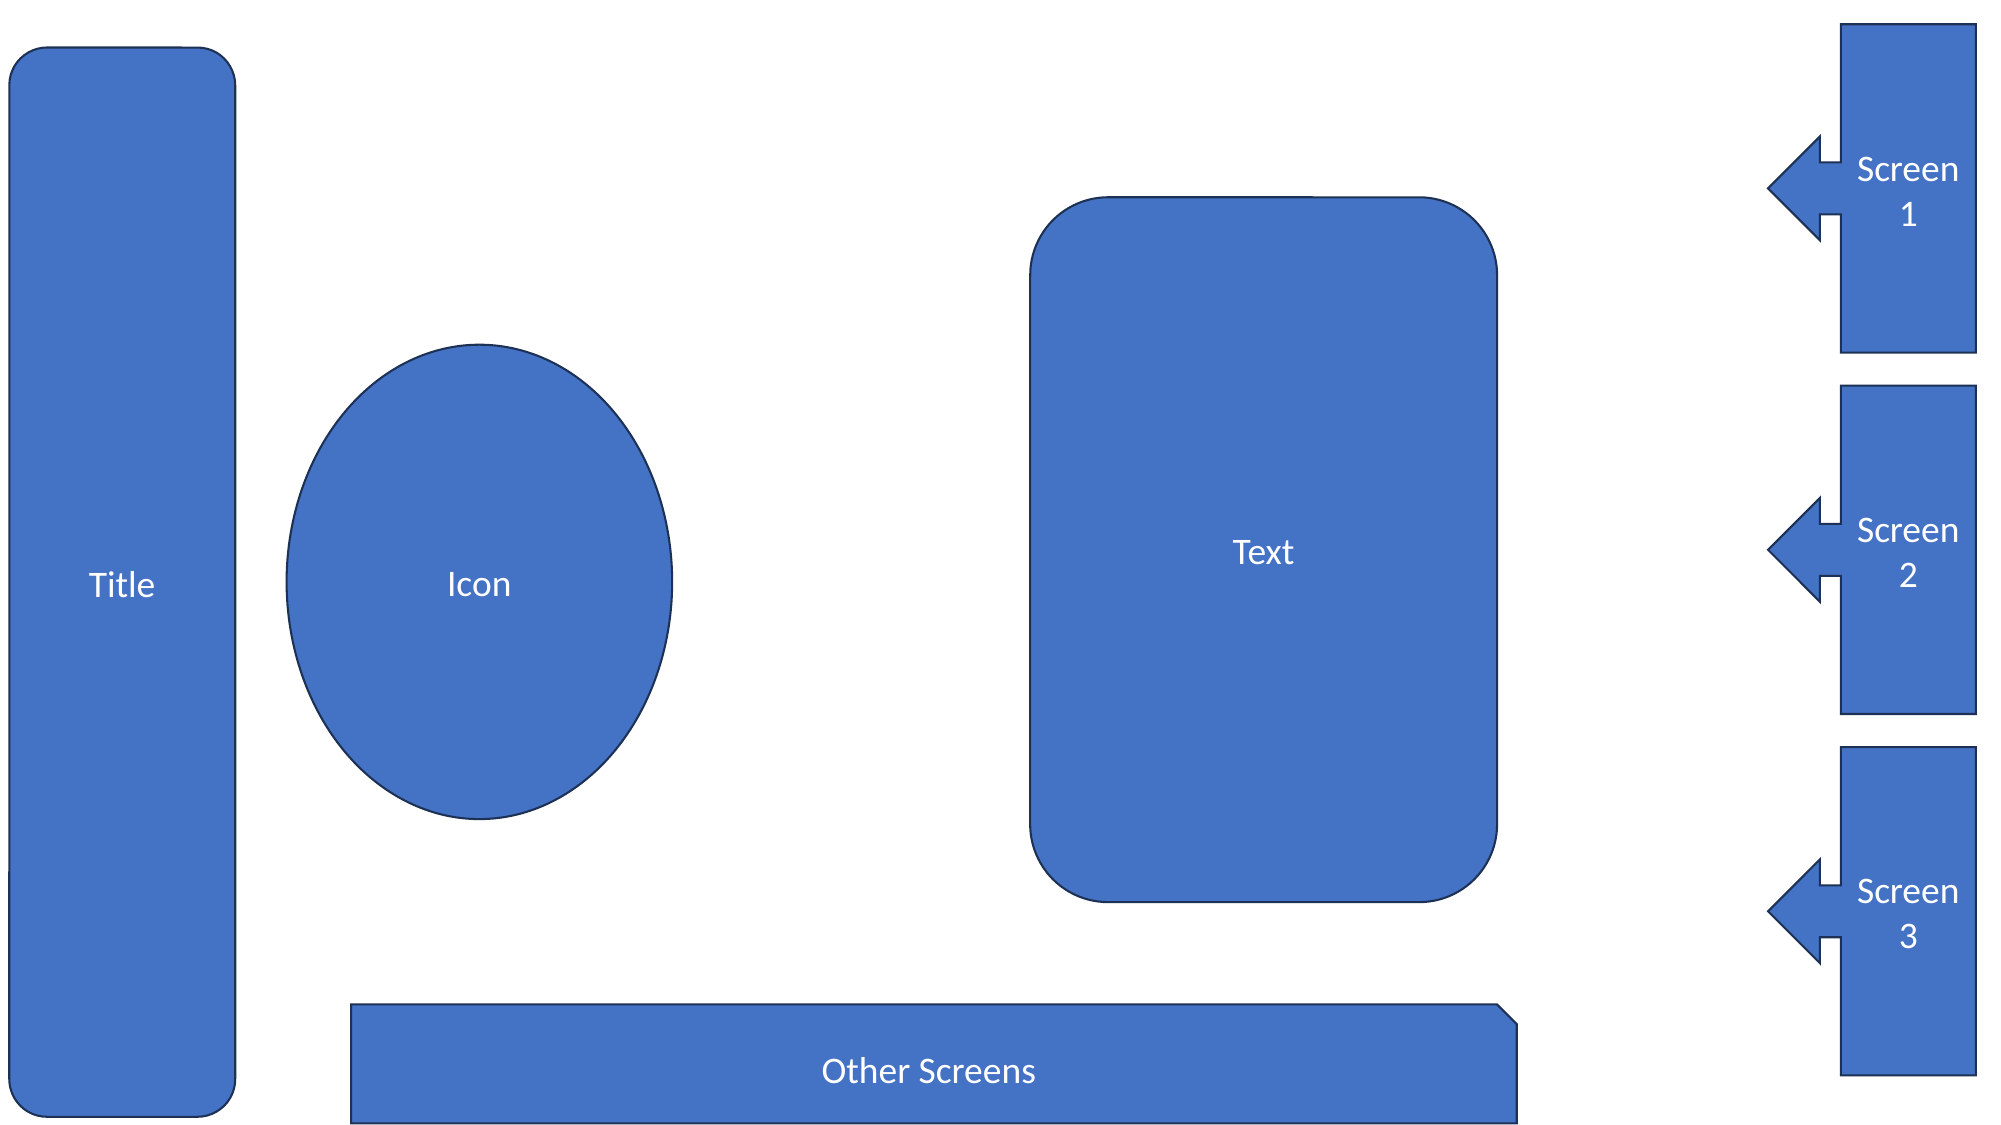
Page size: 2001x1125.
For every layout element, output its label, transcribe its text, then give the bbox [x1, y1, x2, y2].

text_box Text [1029, 196, 1499, 904]
text_box Screen 1 [1766, 23, 1977, 354]
text_box Other Screens [350, 1003, 1518, 1125]
text_box Screen 3 [1766, 746, 1977, 1077]
text_box Icon [285, 343, 674, 821]
text_box Screen 2 [1766, 384, 1977, 716]
text_box Title [8, 46, 237, 1118]
